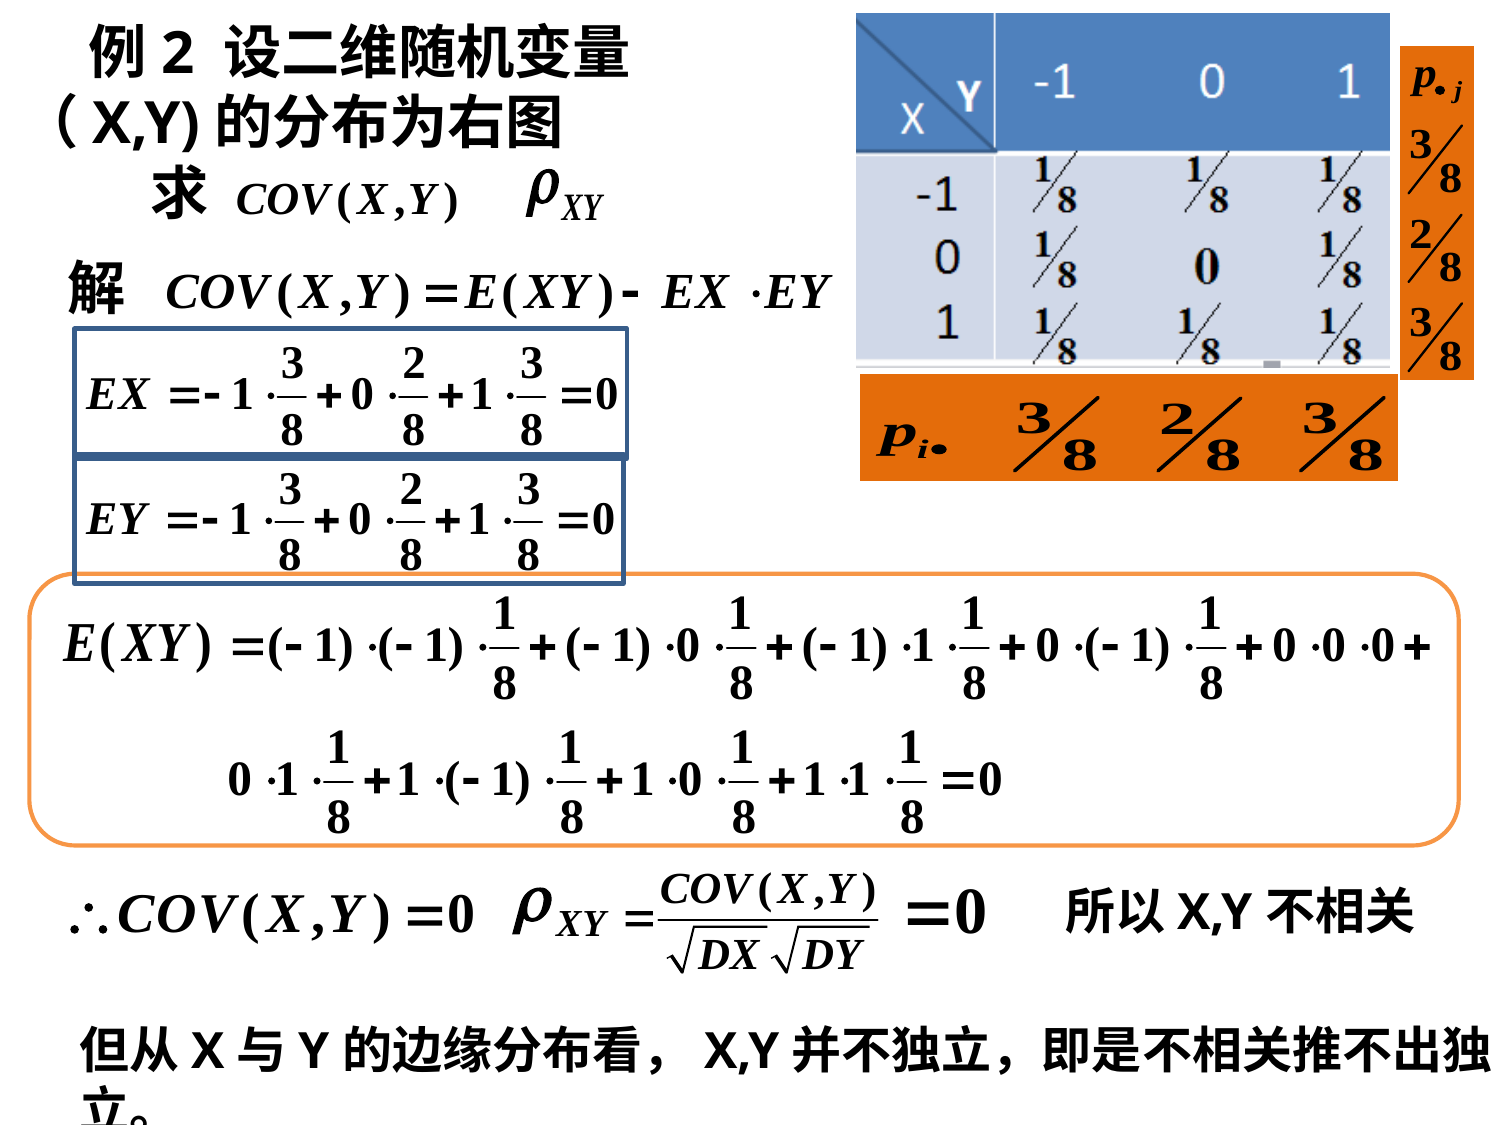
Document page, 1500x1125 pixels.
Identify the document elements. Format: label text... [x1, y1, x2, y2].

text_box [859, 373, 1399, 482]
text_box [626, 571, 1439, 579]
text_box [220, 581, 1444, 846]
picture [855, 13, 1390, 369]
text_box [76, 455, 622, 582]
text_box [27, 571, 216, 848]
text_box 但从X与Y的边缘分布看，X,Y并不独立，即是不相关推不出独立。 [64, 1011, 1500, 1125]
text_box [230, 171, 404, 234]
text_box [1449, 587, 1461, 832]
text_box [76, 330, 625, 457]
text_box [52, 609, 215, 685]
text_box 例2 设二维随机变量（X,Y)的分布为右图 [5, 7, 650, 162]
text_box 解 [53, 243, 131, 329]
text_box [1399, 46, 1475, 381]
text_box 所以X,Y不相关 [1050, 872, 1447, 948]
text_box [409, 118, 616, 236]
text_box 求 [135, 149, 404, 234]
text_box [64, 881, 485, 957]
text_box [614, 857, 886, 984]
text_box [891, 872, 997, 950]
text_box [500, 854, 622, 948]
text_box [159, 261, 847, 330]
